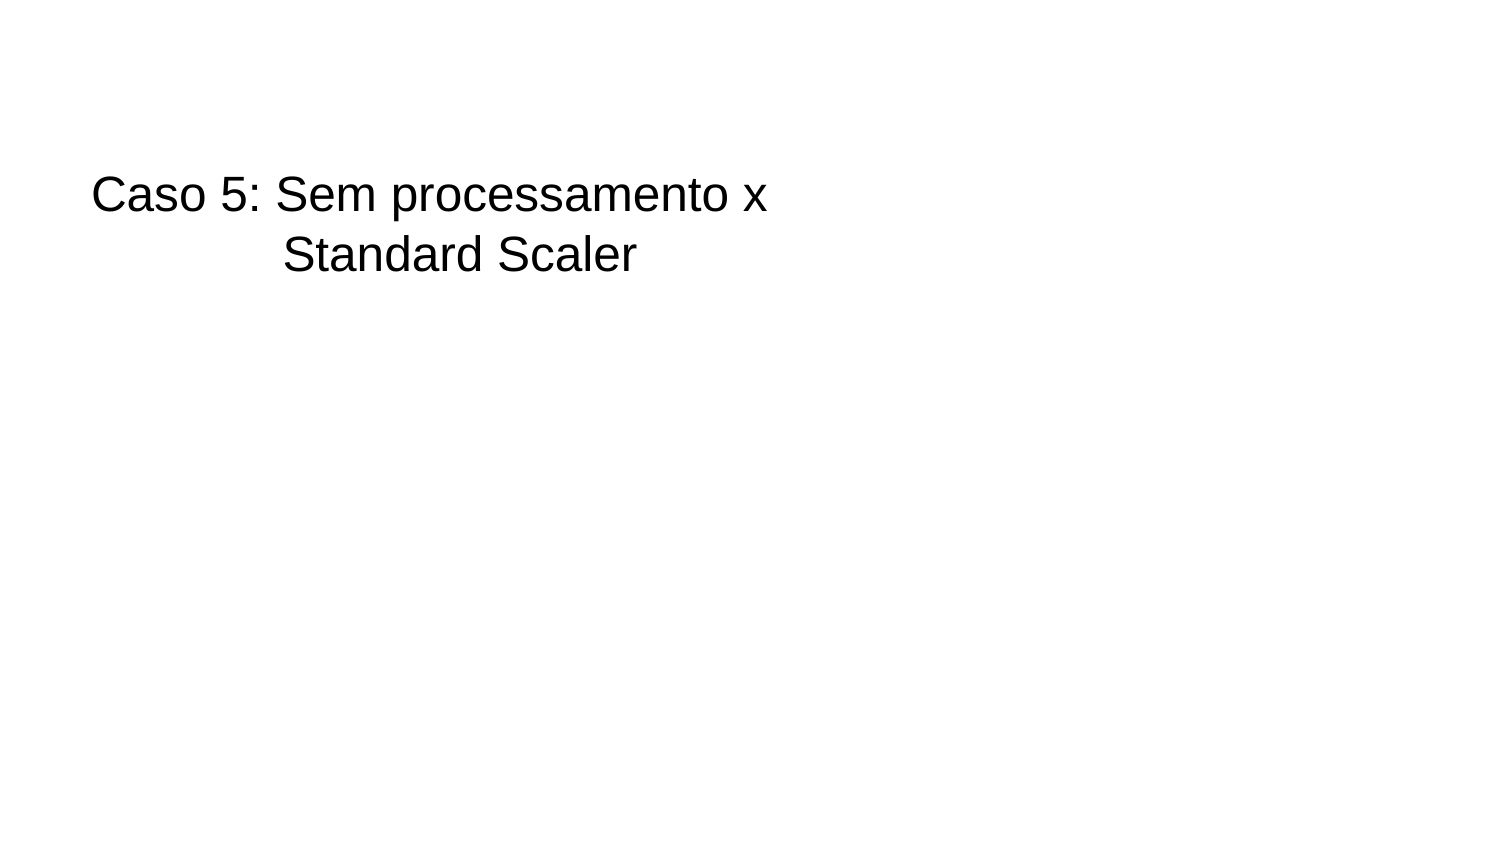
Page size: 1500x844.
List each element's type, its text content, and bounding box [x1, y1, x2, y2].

title Caso 5: Sem processamento x Standard Scaler [76, 147, 1474, 484]
